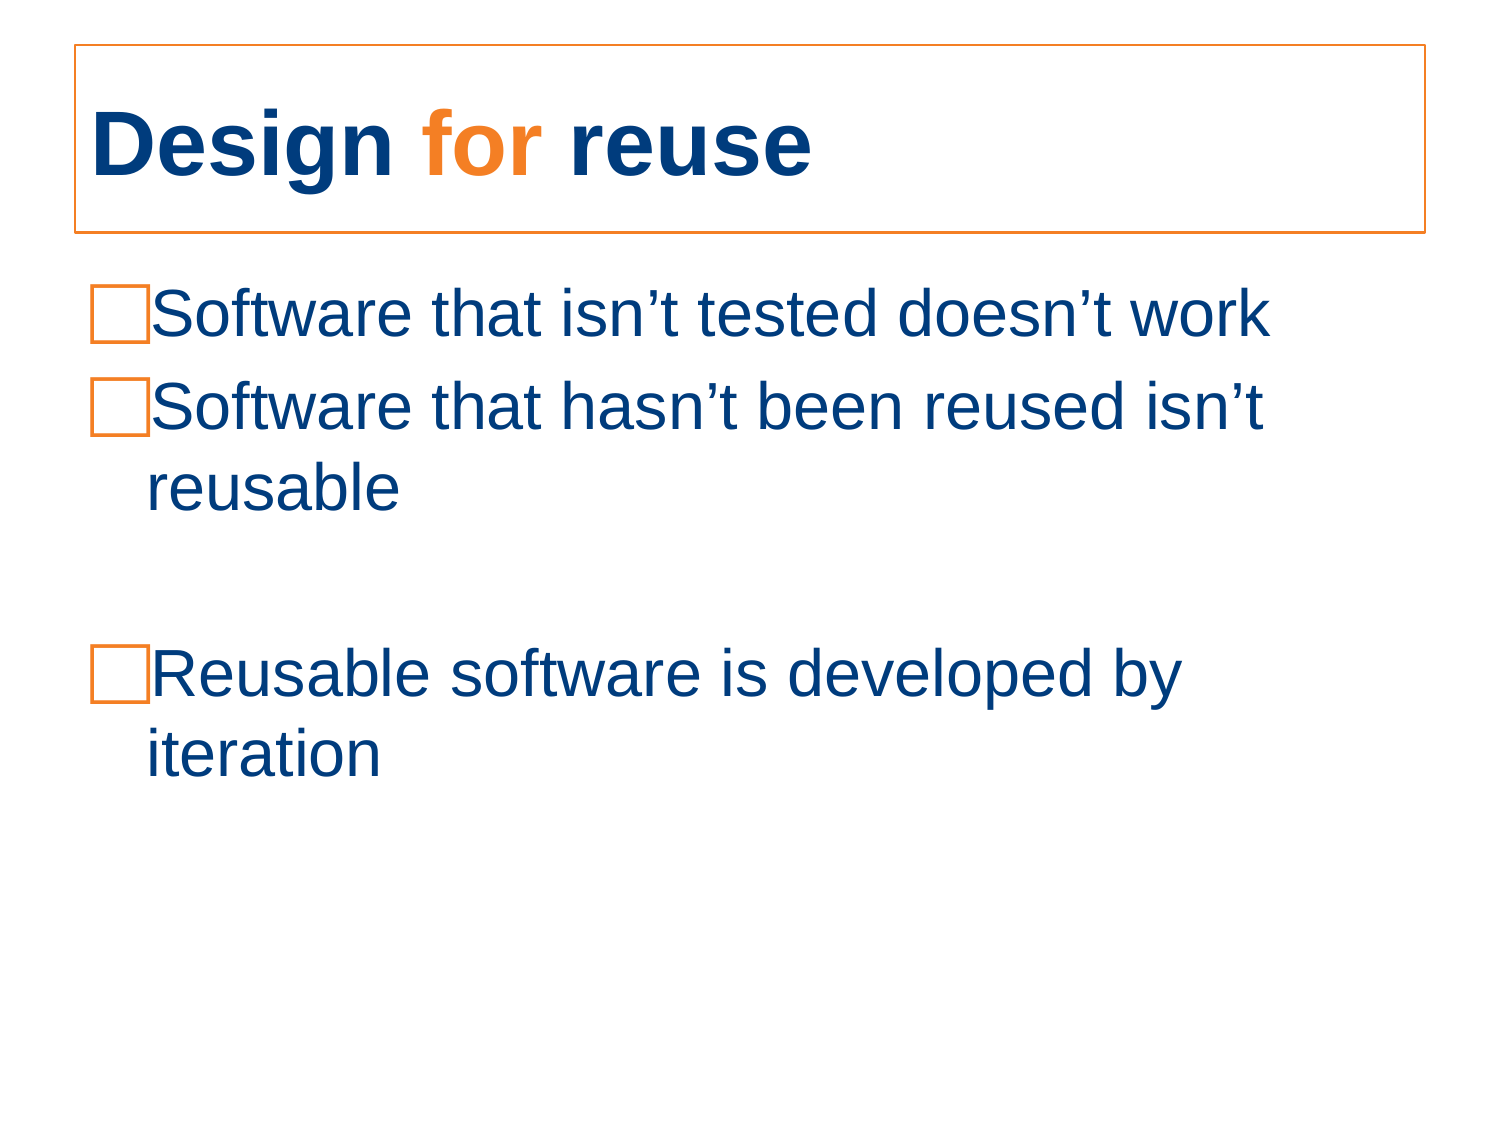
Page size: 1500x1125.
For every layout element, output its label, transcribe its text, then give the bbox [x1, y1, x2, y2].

title Design for reuse [74, 44, 1426, 234]
list Software that isn’t tested doesn’t work Software that hasn’t been reused isn’t reusable Reusable software is developed by iteration [75, 262, 1425, 1038]
